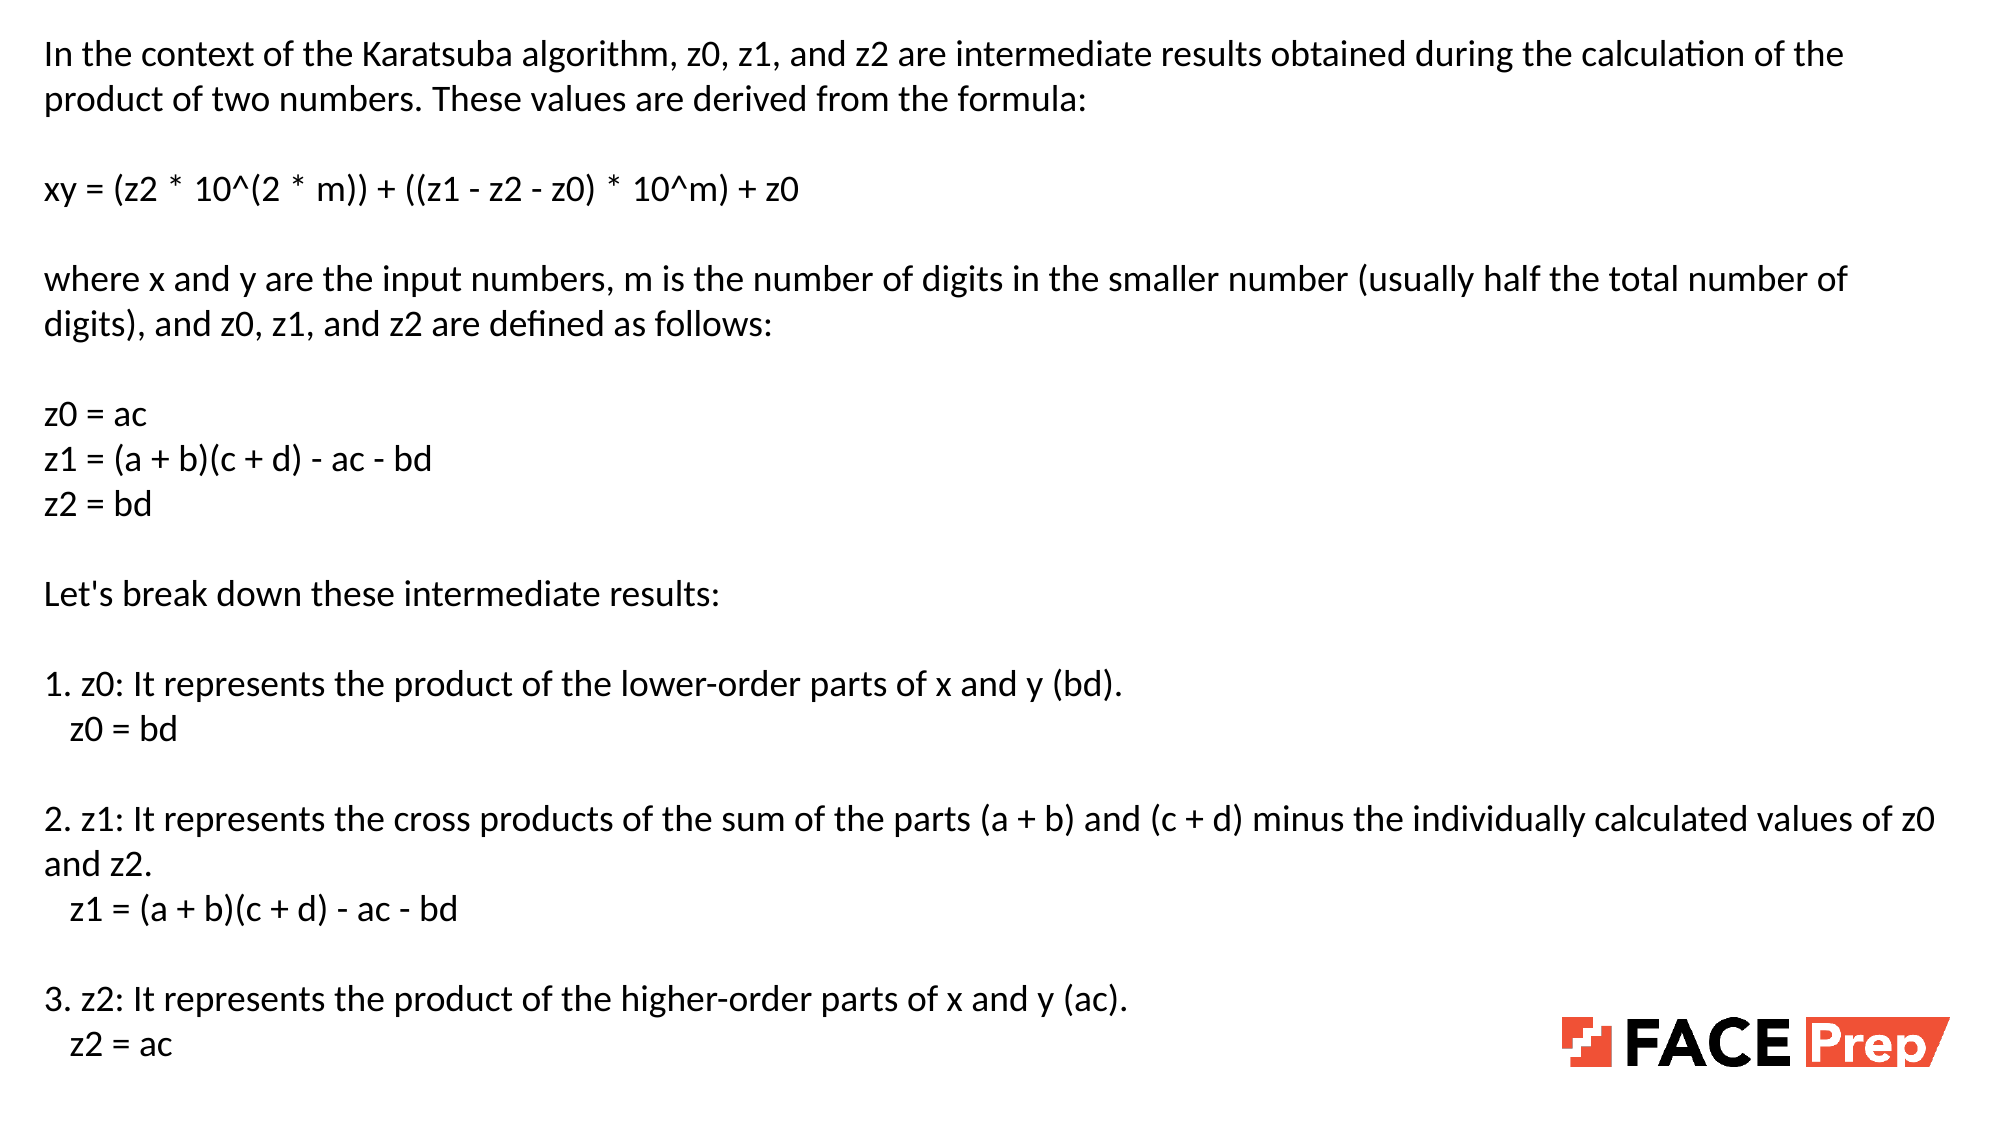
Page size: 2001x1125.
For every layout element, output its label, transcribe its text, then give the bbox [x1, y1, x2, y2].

picture [1562, 1017, 1950, 1067]
text_box In the context of the Karatsuba algorithm, z0, z1, and z2 are intermediate results obtained during the calculation of the product of two numbers. These values are derived from the formula: xy = (z2 * 10^(2 * m)) + ((z1 - z2 - z0) * 10^m) + z0 where x and y are the input numbers, m is the number of digits in the smaller number (usually half the total number of digits), and z0, z1, and z2 are defined as follows: z0 = ac z1 = (a + b)(c + d) - ac - bd z2 = bd Let's break down these intermediate results: 1. z0: It represents the product of the lower-order parts of x and y (bd). z0 = bd 2. z1: It represents the cross products of the sum of the parts (a + b) and (c + d) minus the individually calculated values of z0 and z2. z1 = (a + b)(c + d) - ac - bd 3. z2: It represents the product of the higher-order parts of x and y (ac). z2 = ac [29, 21, 1971, 1116]
